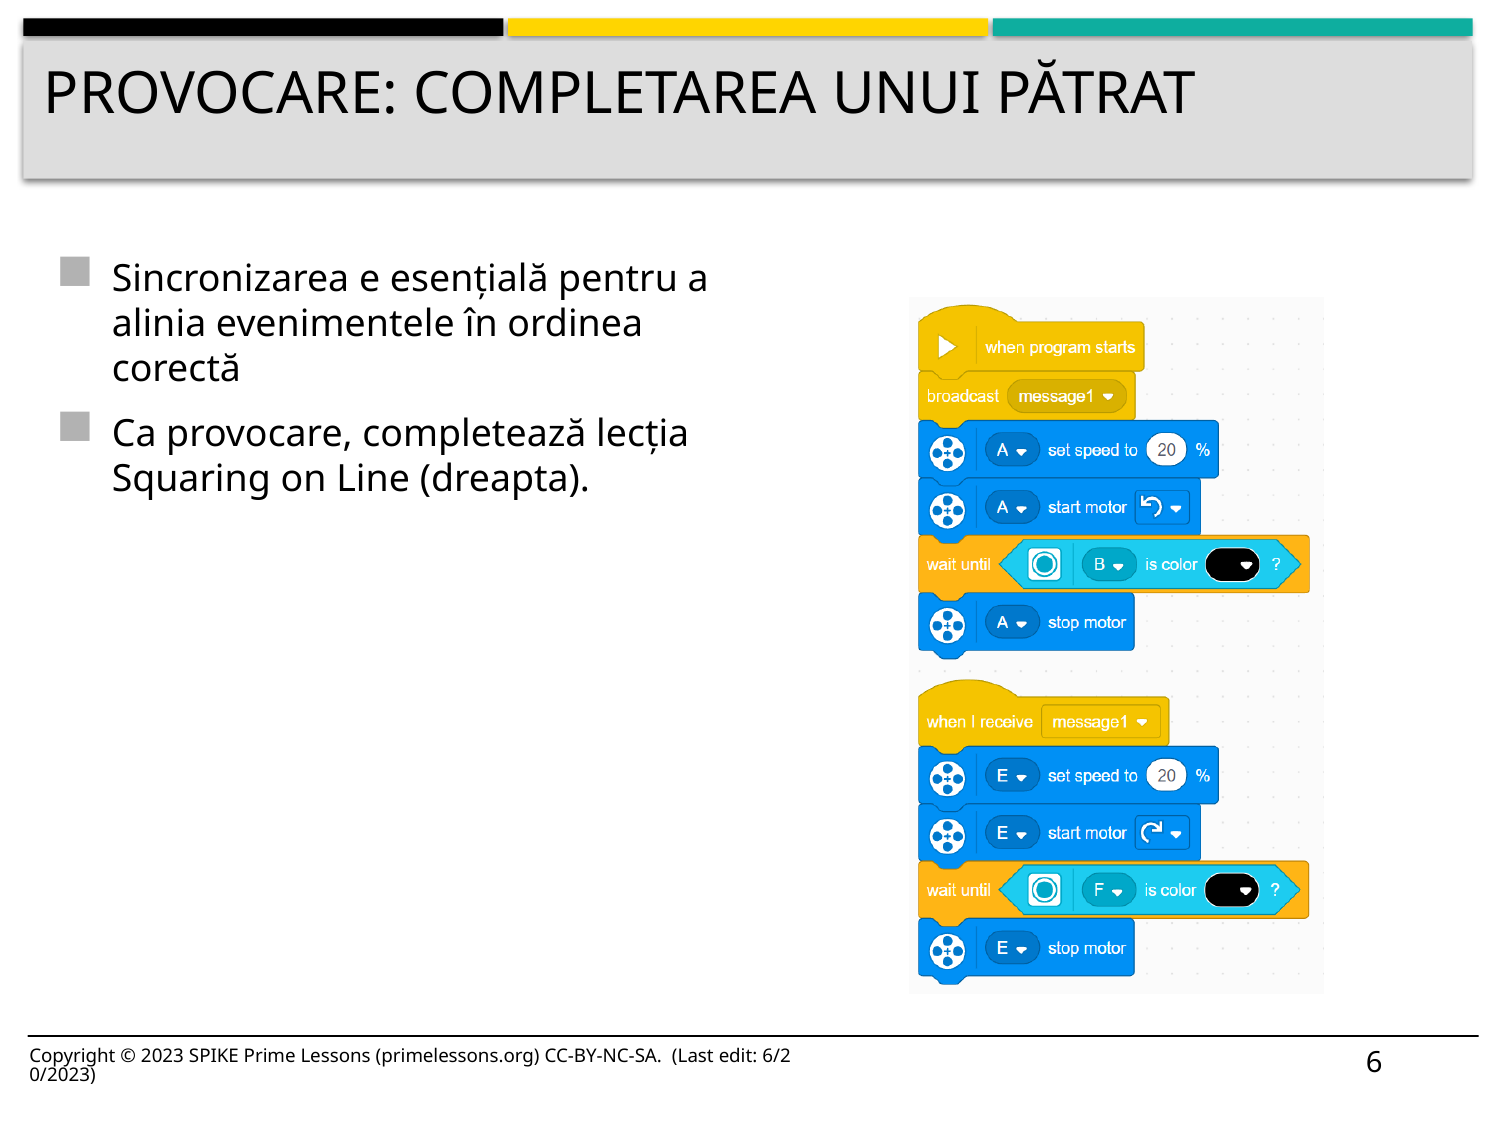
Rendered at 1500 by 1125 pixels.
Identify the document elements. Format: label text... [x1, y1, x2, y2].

title Provocare: completarea unui pătrat [28, 48, 1464, 172]
footer Copyright © 2023 SPIKE Prime Lessons (primelessons.org) CC-BY-NC-SA. (Last edit: 6/20/2023) [14, 1036, 814, 1097]
list Sincronizarea e esențială pentru a alinia evenimentele în ordinea corectă Ca provocare, completează lecția Squaring on Line (dreapta). [46, 246, 788, 1005]
picture [909, 296, 1324, 995]
text_box [909, 173, 1368, 235]
slide_number 6 [1351, 1036, 1478, 1097]
